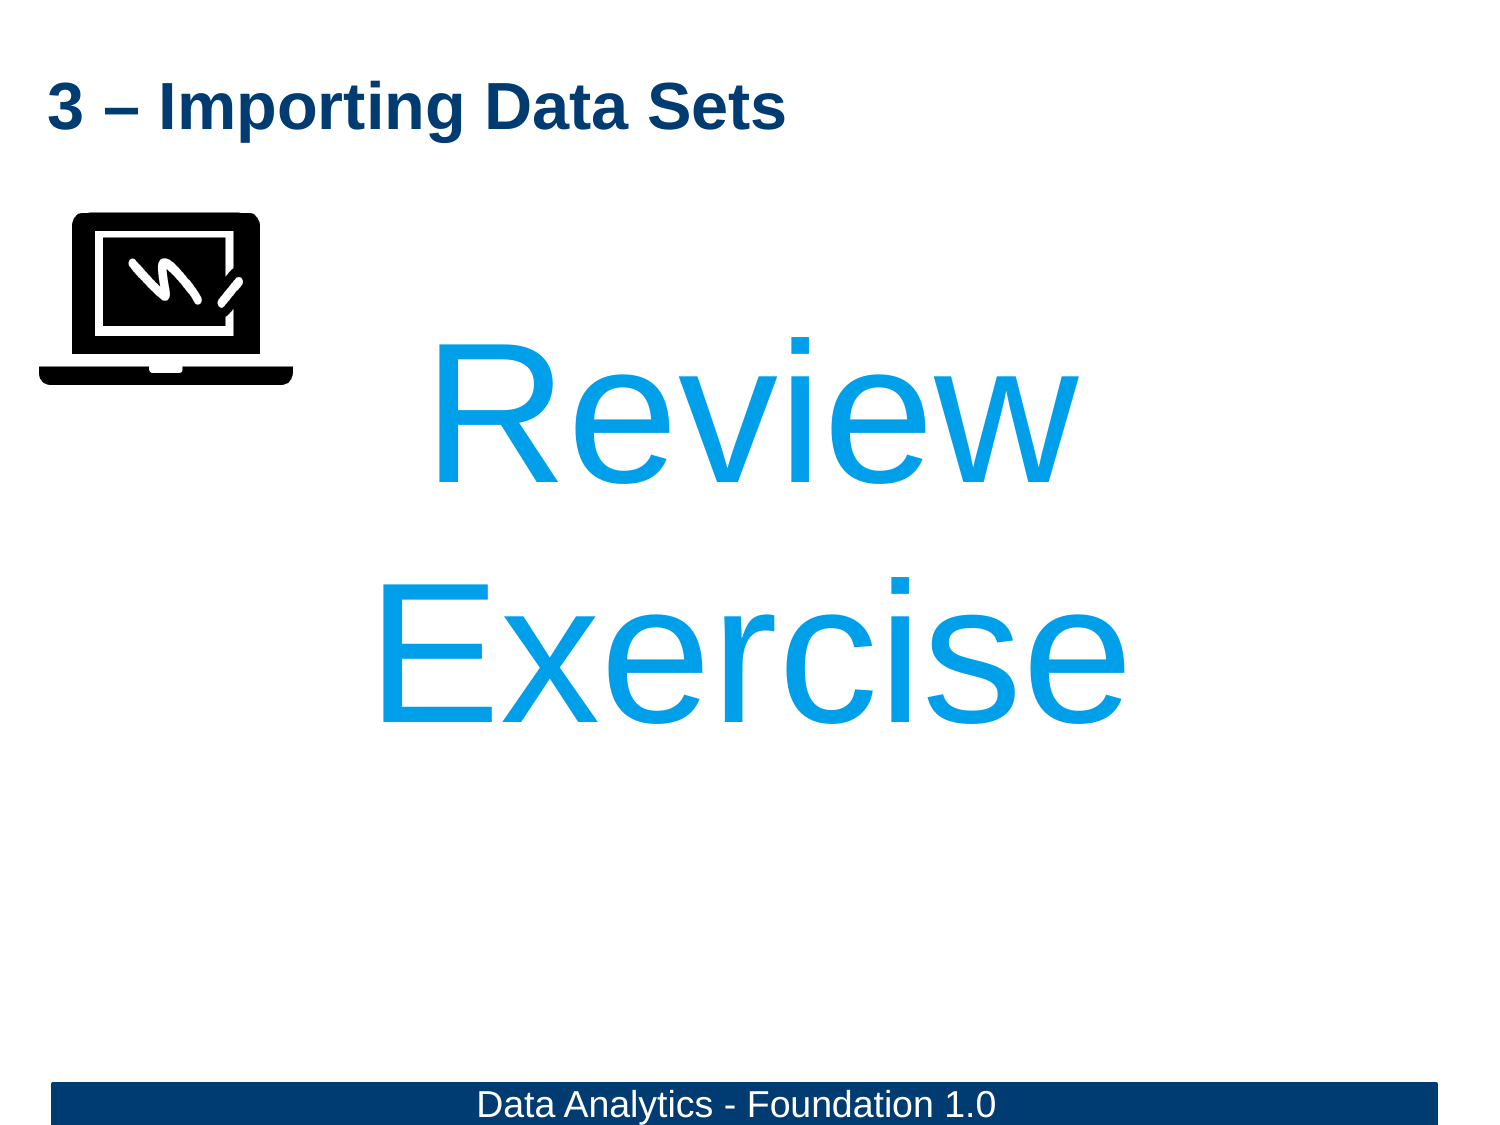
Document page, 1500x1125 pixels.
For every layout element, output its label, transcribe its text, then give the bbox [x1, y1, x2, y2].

text_box 3 – Importing Data Sets [32, 8, 1383, 197]
footer Data Analytics - Foundation 1.0 [461, 1072, 1041, 1125]
text_box Review Exercise [296, 275, 1206, 841]
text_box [33, 151, 298, 446]
